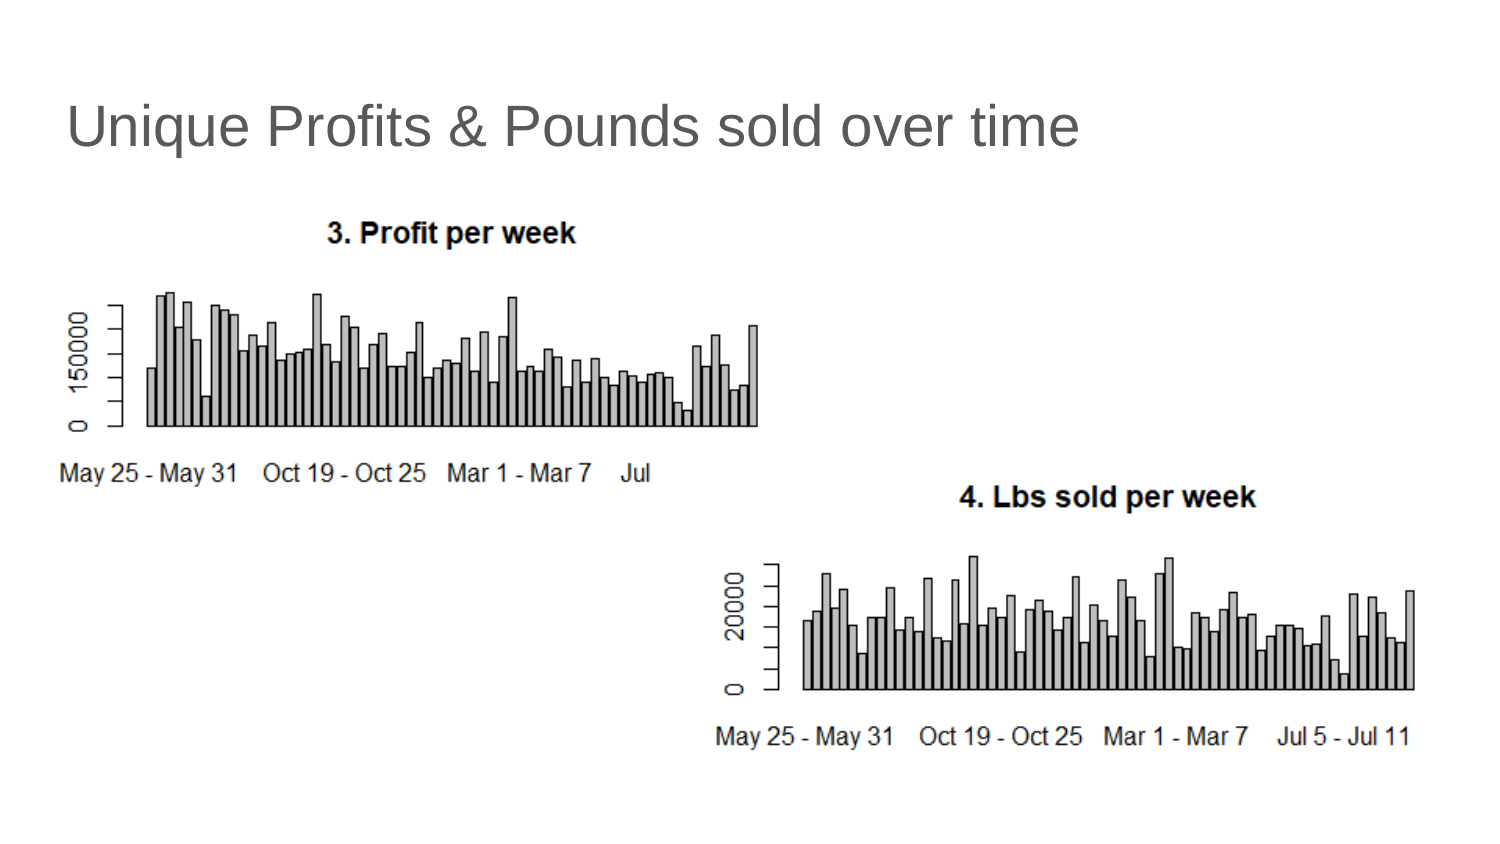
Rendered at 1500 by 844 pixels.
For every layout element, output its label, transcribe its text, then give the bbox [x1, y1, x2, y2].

title Unique Profits & Pounds sold over time [51, 72, 1449, 167]
picture [0, 170, 1500, 844]
